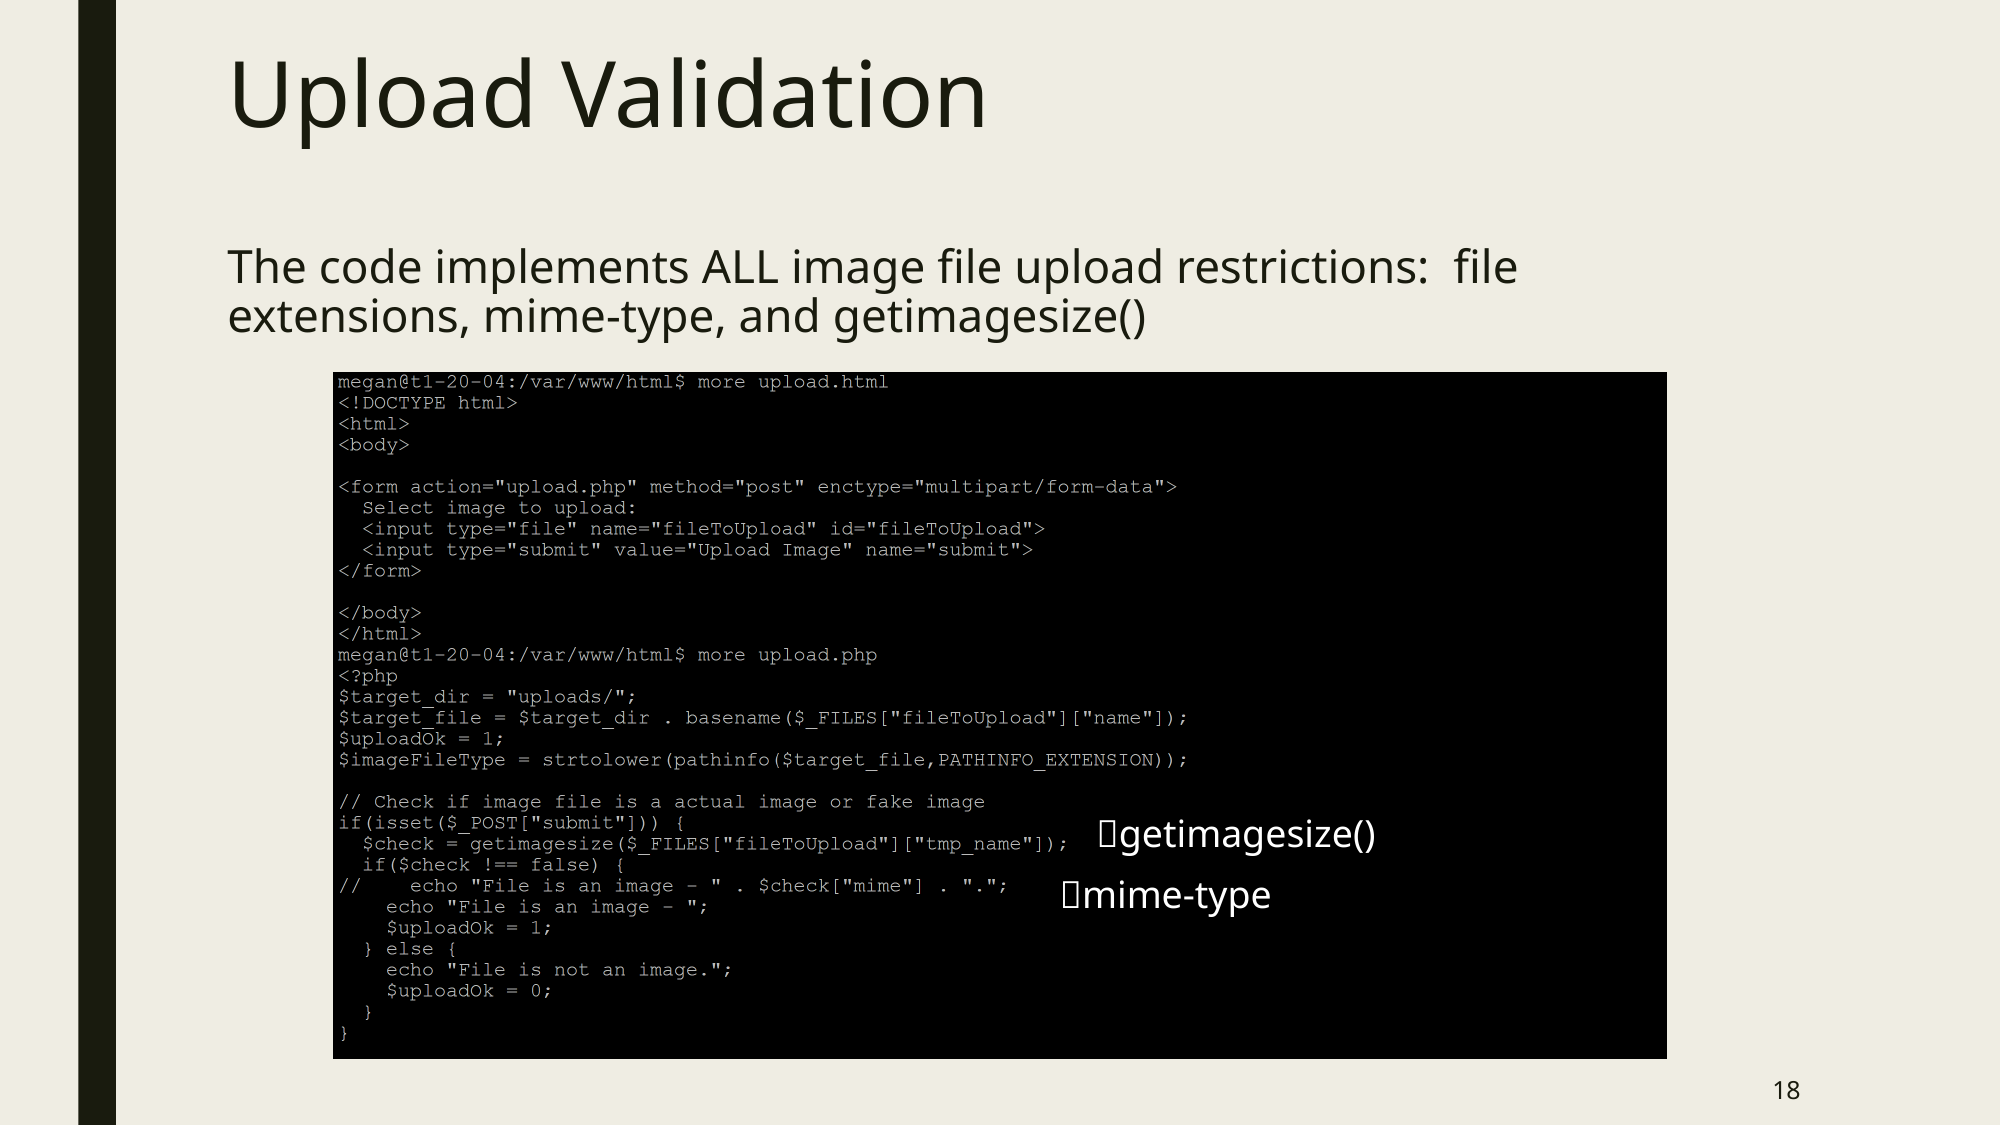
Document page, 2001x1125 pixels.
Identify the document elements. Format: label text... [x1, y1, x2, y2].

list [333, 372, 1667, 1059]
slide_number 18 [1553, 1058, 1816, 1125]
title Upload Validation The code implements ALL image file upload restrictions: file extensions, mime-type, and getimagesize() [212, 41, 1788, 416]
